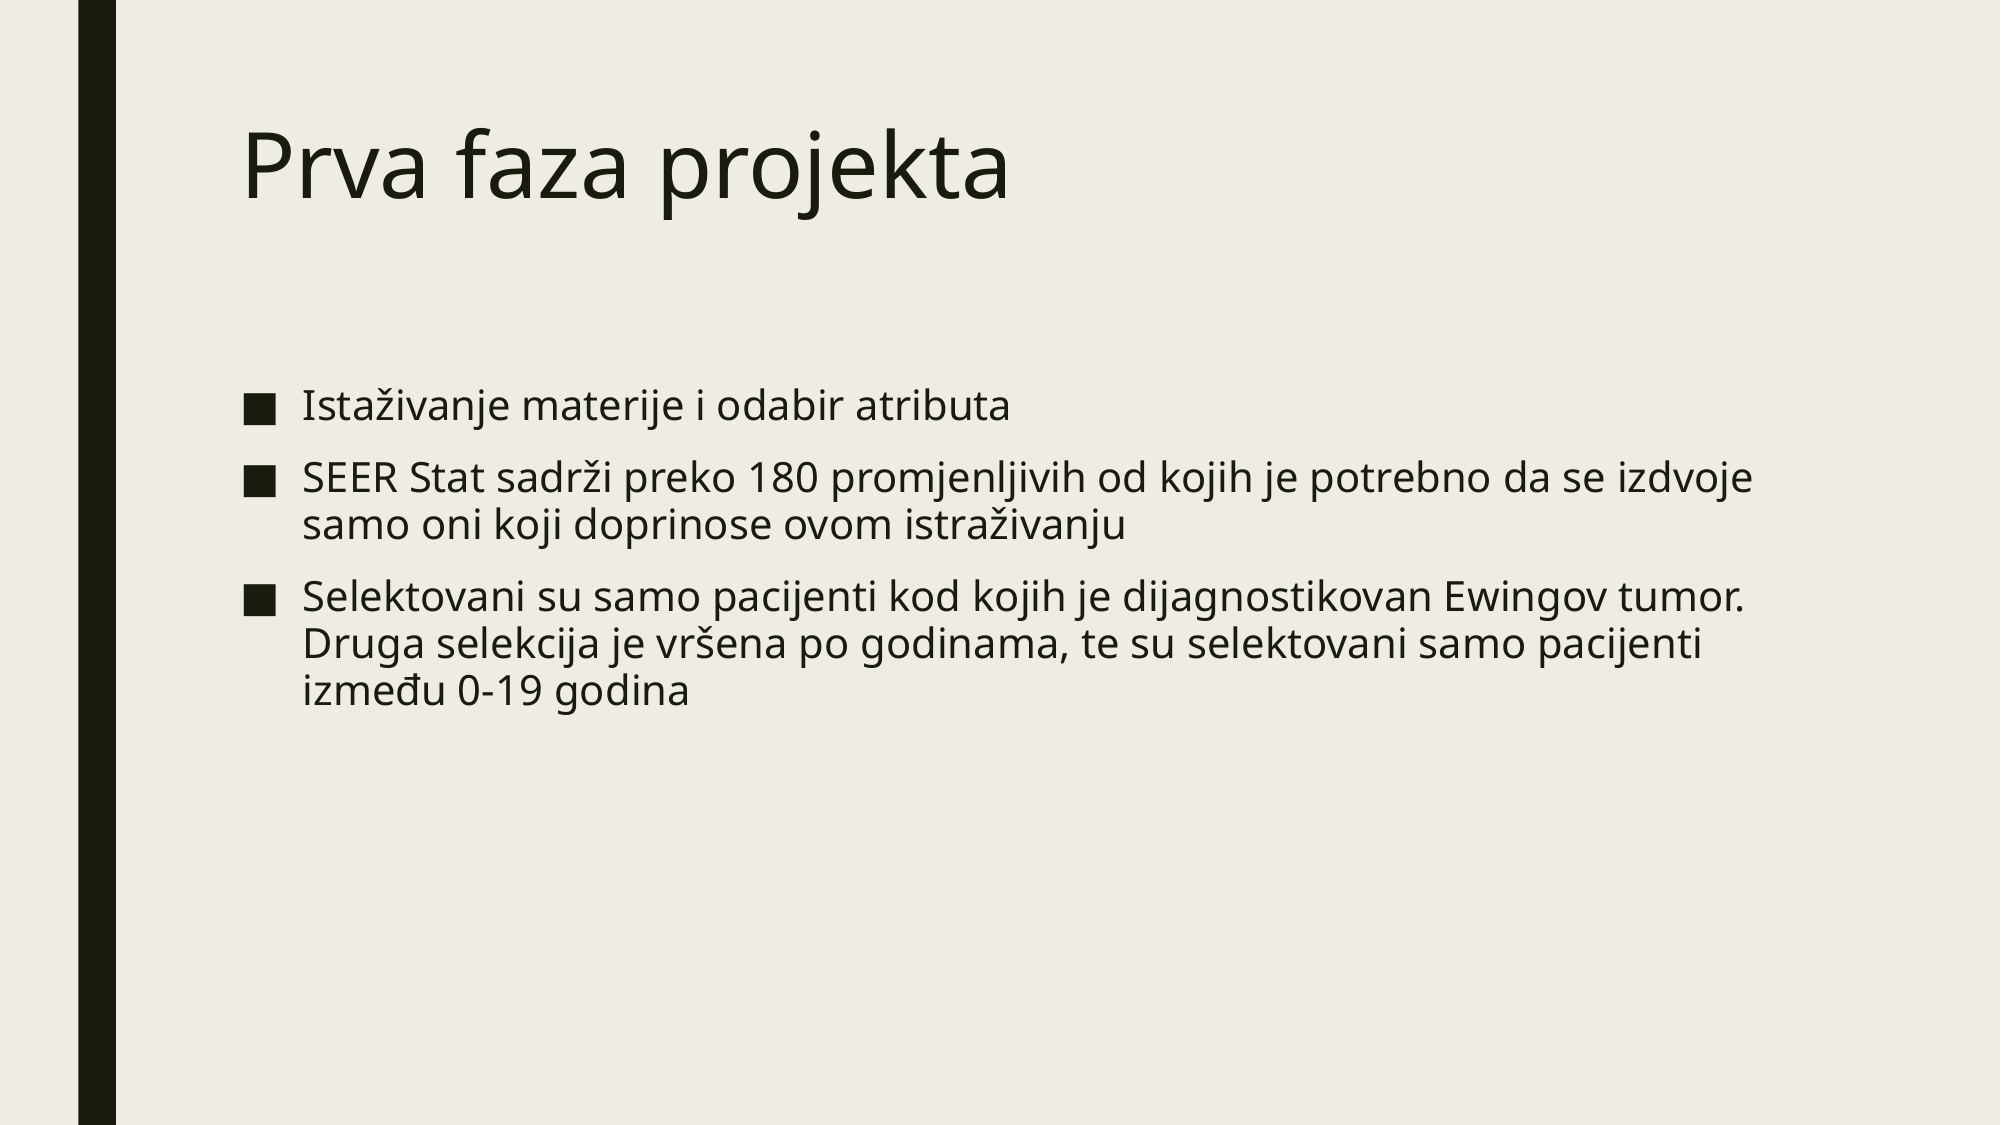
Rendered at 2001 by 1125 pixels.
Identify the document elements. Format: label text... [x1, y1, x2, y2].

list Istaživanje materije i odabir atributa SEER Stat sadrži preko 180 promjenljivih od kojih je potrebno da se izdvoje samo oni koji doprinose ovom istraživanju Selektovani su samo pacijenti kod kojih je dijagnostikovan Ewingov tumor. Druga selekcija je vršena po godinama, te su selektovani samo pacijenti između 0-19 godina [225, 375, 1800, 963]
title Prva faza projekta [225, 112, 1800, 357]
